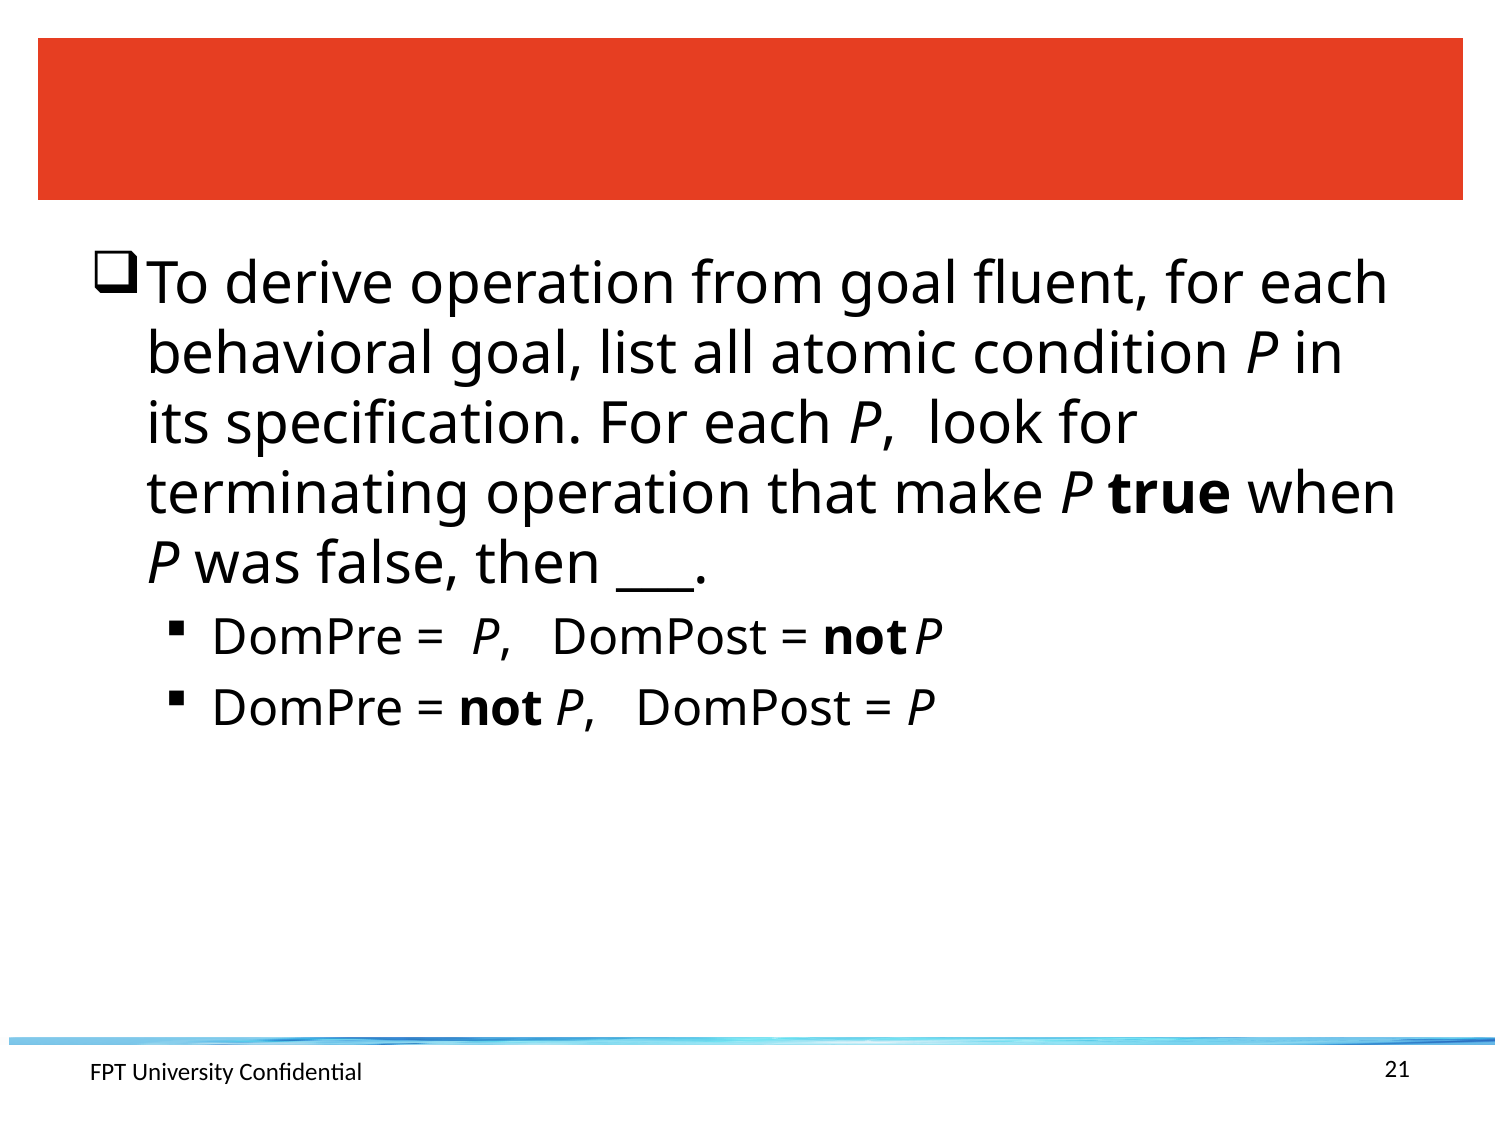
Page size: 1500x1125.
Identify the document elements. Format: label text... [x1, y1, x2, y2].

list To derive operation from goal fluent, for each behavioral goal, list all atomic condition P in its specification. For each P, look for terminating operation that make P true when P was false, then ___. DomPre = P, DomPost = not P DomPre = not P, DomPost = P [75, 237, 1425, 1005]
picture [0, 1037, 1500, 1045]
